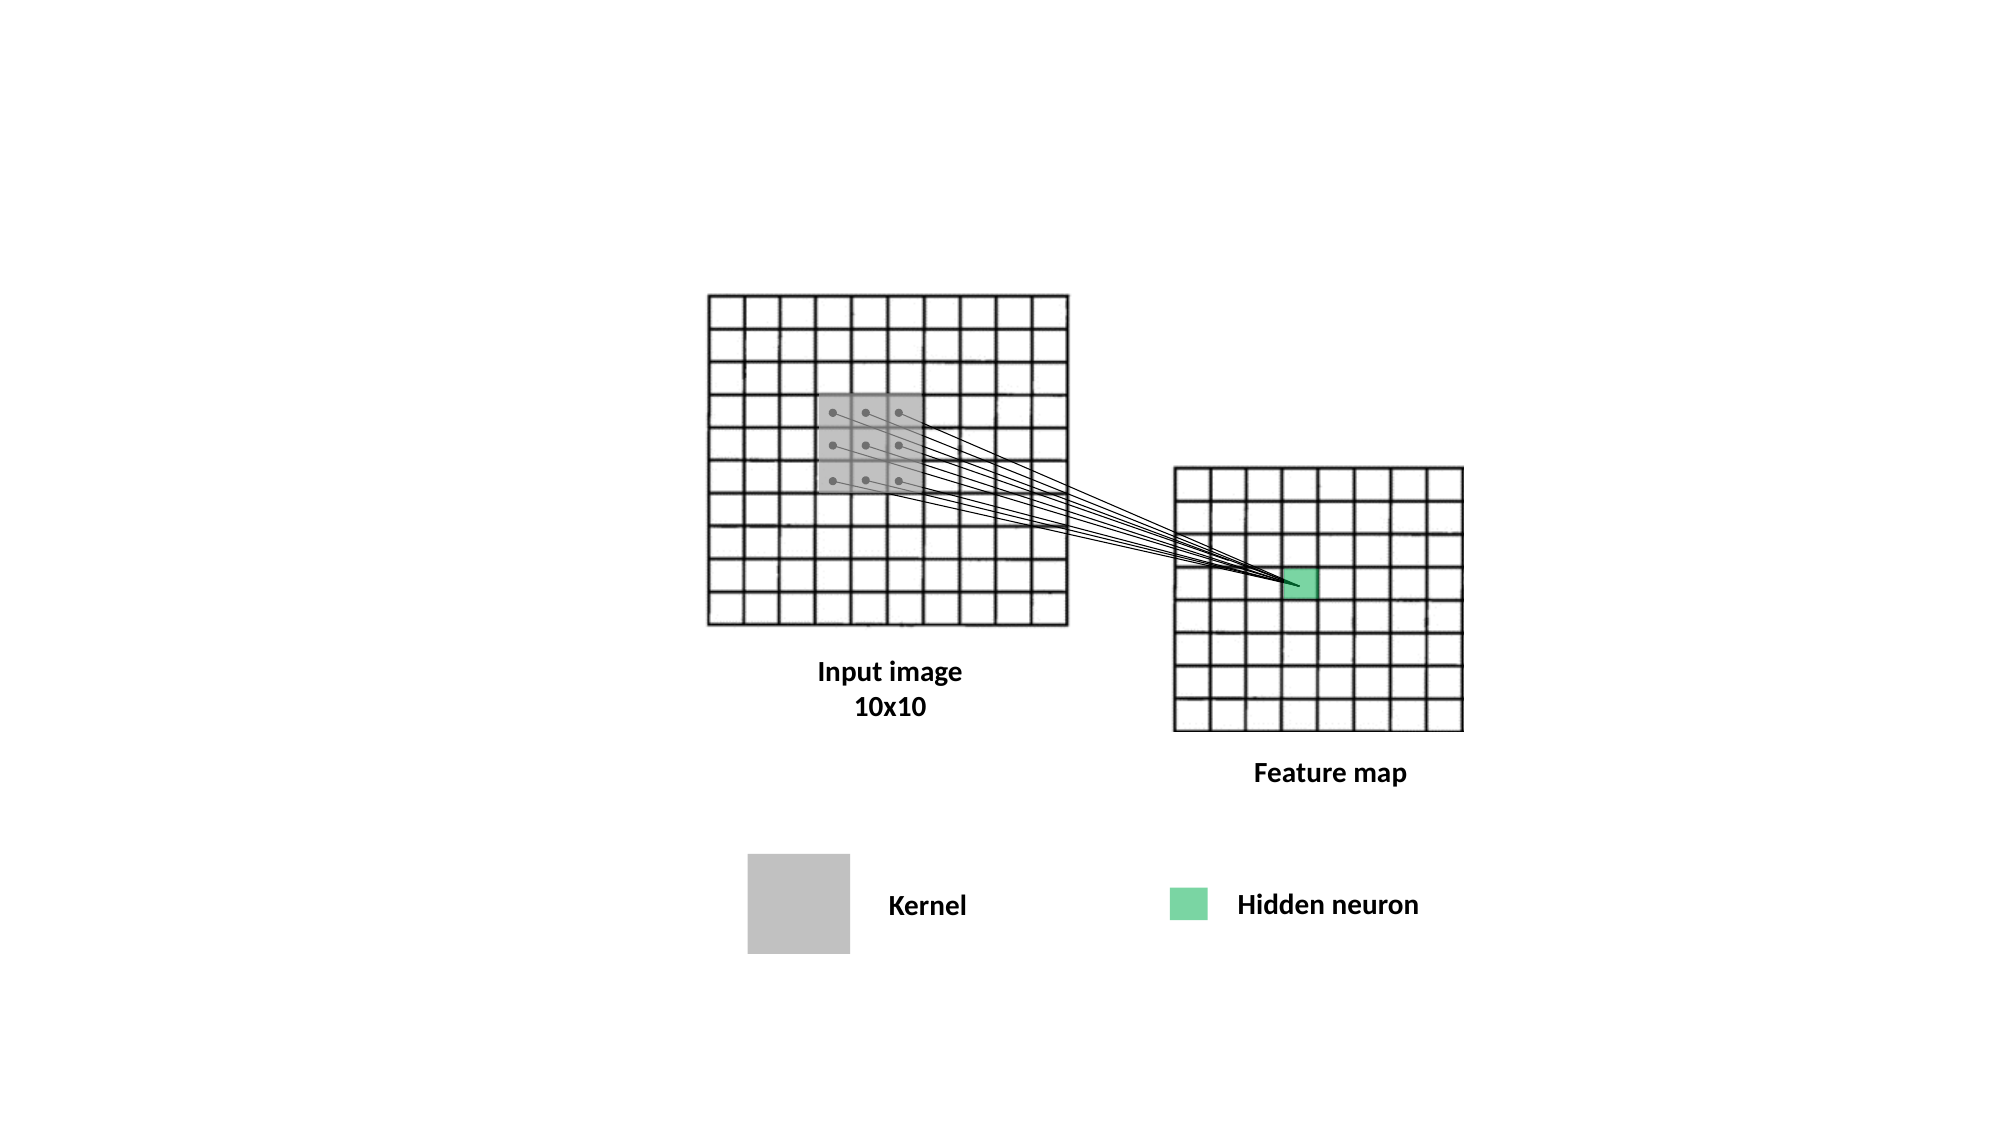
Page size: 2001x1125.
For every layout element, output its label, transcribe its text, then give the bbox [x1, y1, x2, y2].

text_box [747, 853, 851, 955]
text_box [898, 412, 1300, 587]
text_box Kernel [873, 878, 1076, 929]
text_box Feature map [1239, 745, 1441, 796]
text_box Input image 10x10 [789, 645, 991, 730]
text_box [865, 412, 898, 587]
picture [1169, 461, 1465, 732]
text_box [1169, 887, 1209, 921]
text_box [832, 412, 865, 587]
text_box Hidden neuron [1222, 878, 1448, 928]
picture [702, 289, 1078, 635]
